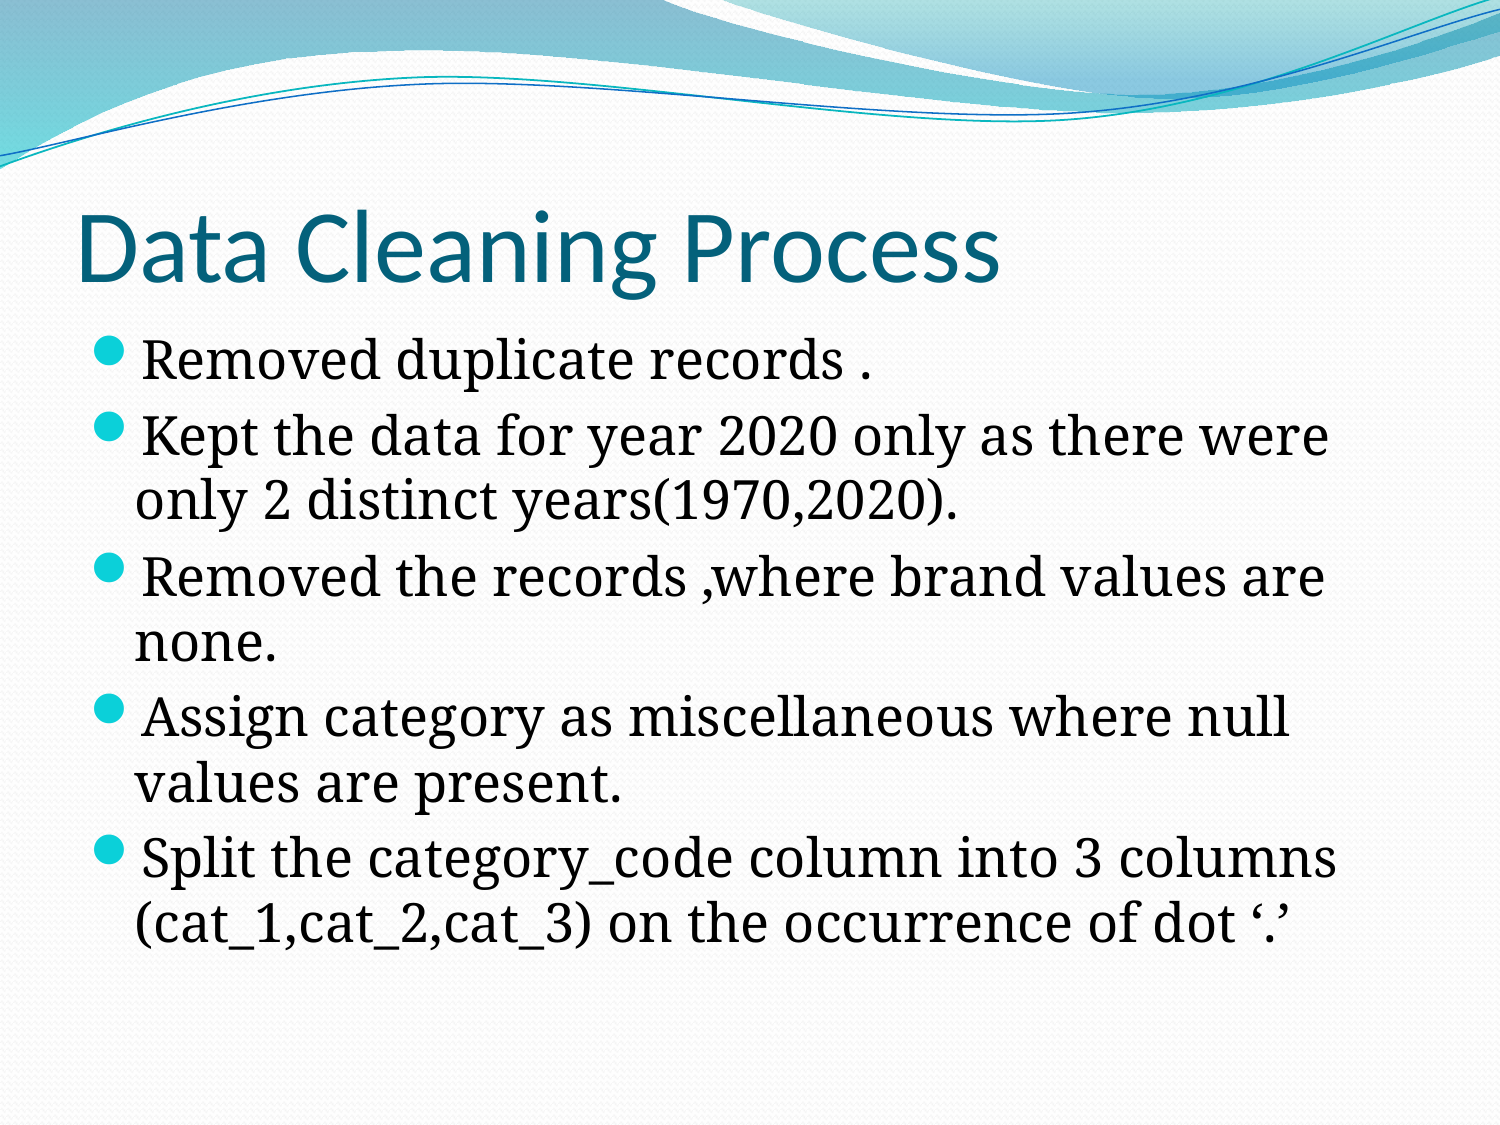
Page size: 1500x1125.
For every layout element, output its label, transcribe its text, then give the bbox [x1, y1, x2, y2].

list Removed duplicate records . Kept the data for year 2020 only as there were only 2 distinct years(1970,2020). Removed the records ,where brand values are none. Assign category as miscellaneous where null values are present. Split the category_code column into 3 columns (cat_1,cat_2,cat_3) on the occurrence of dot ‘.’ [75, 317, 1425, 1038]
title Data Cleaning Process [75, 115, 1425, 303]
